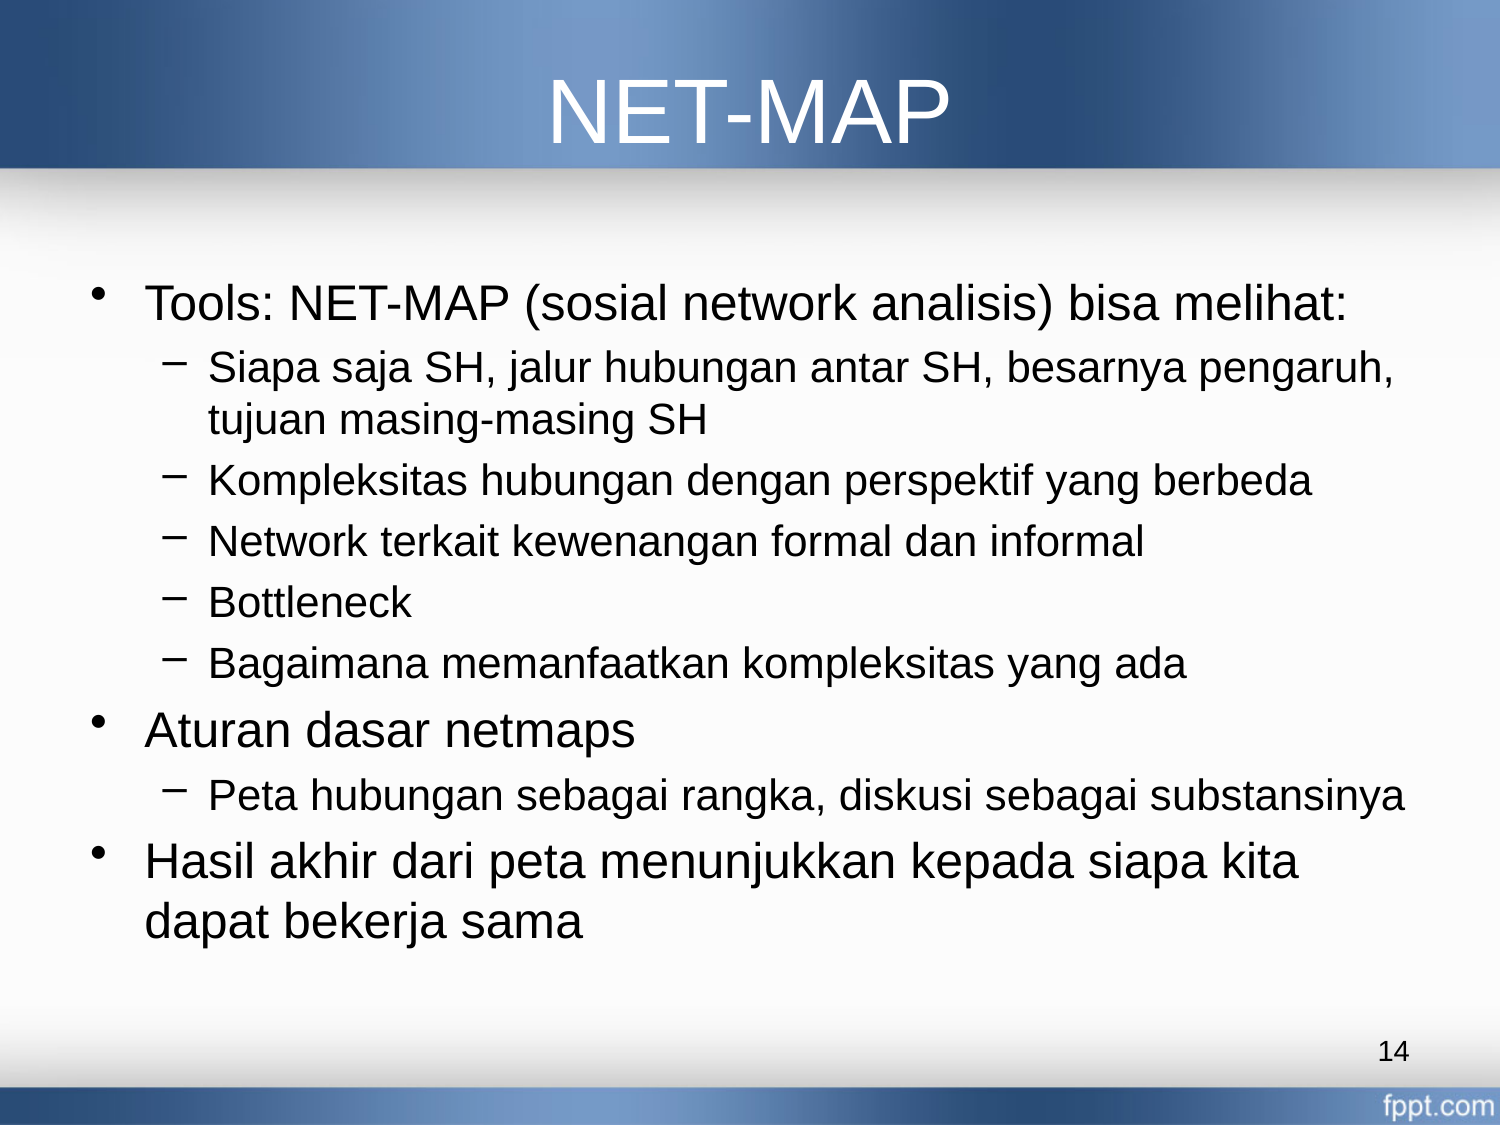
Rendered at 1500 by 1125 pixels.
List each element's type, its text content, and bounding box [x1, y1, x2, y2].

picture [0, 0, 1500, 1125]
title NET-MAP [75, 45, 1425, 169]
list Tools: NET-MAP (sosial network analisis) bisa melihat: Siapa saja SH, jalur hubungan antar SH, besarnya pengaruh, tujuan masing-masing SH Kompleksitas hubungan dengan perspektif yang berbeda Network terkait kewenangan formal dan informal Bottleneck Bagaimana memanfaatkan kompleksitas yang ada Aturan dasar netmaps Peta hubungan sebagai rangka, diskusi sebagai substansinya Hasil akhir dari peta menunjukkan kepada siapa kita dapat bekerja sama [75, 262, 1425, 1005]
slide_number 14 [1074, 1024, 1425, 1103]
